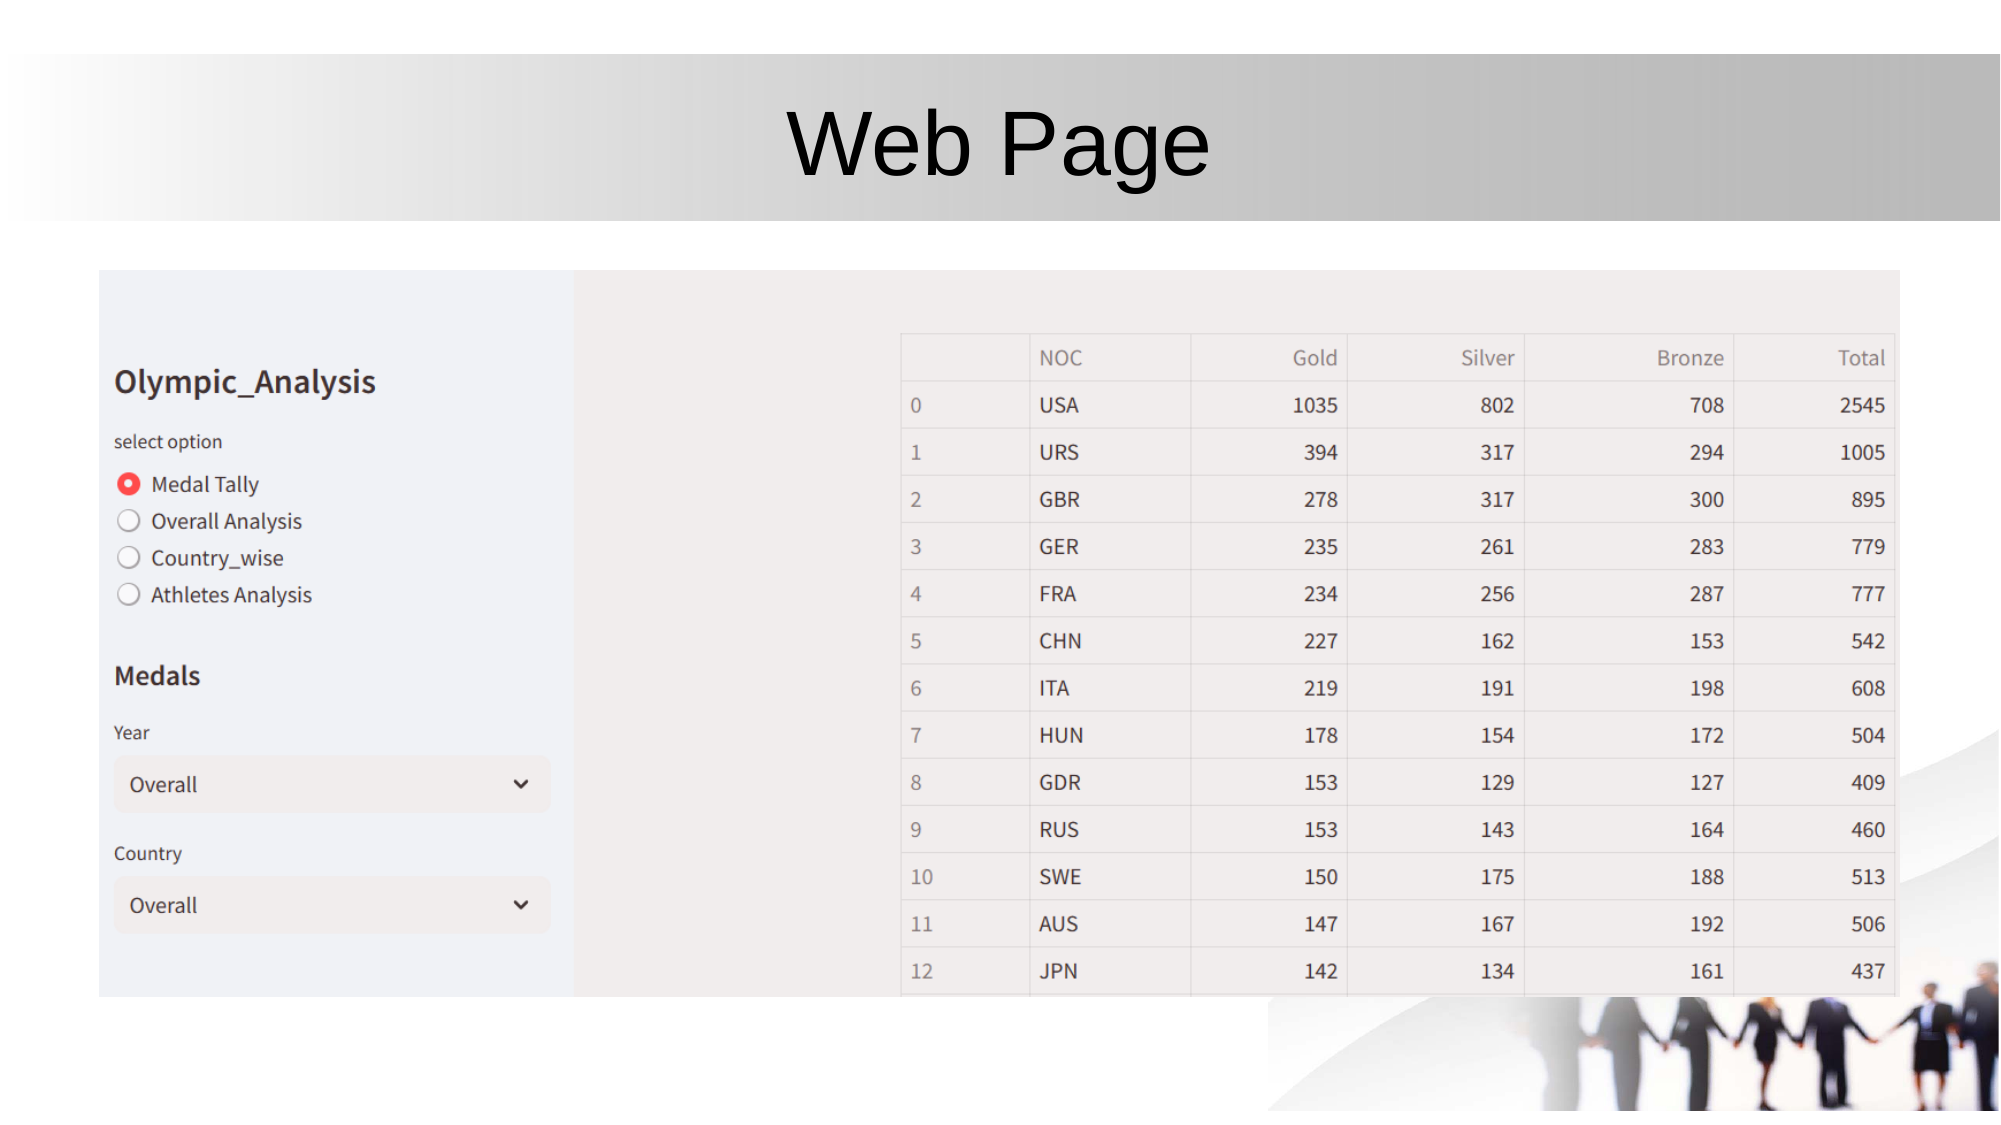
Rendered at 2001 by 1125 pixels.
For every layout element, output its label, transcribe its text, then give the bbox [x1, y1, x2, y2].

title Web Page [99, 44, 1901, 233]
picture [1268, 728, 1999, 1111]
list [99, 270, 1900, 997]
